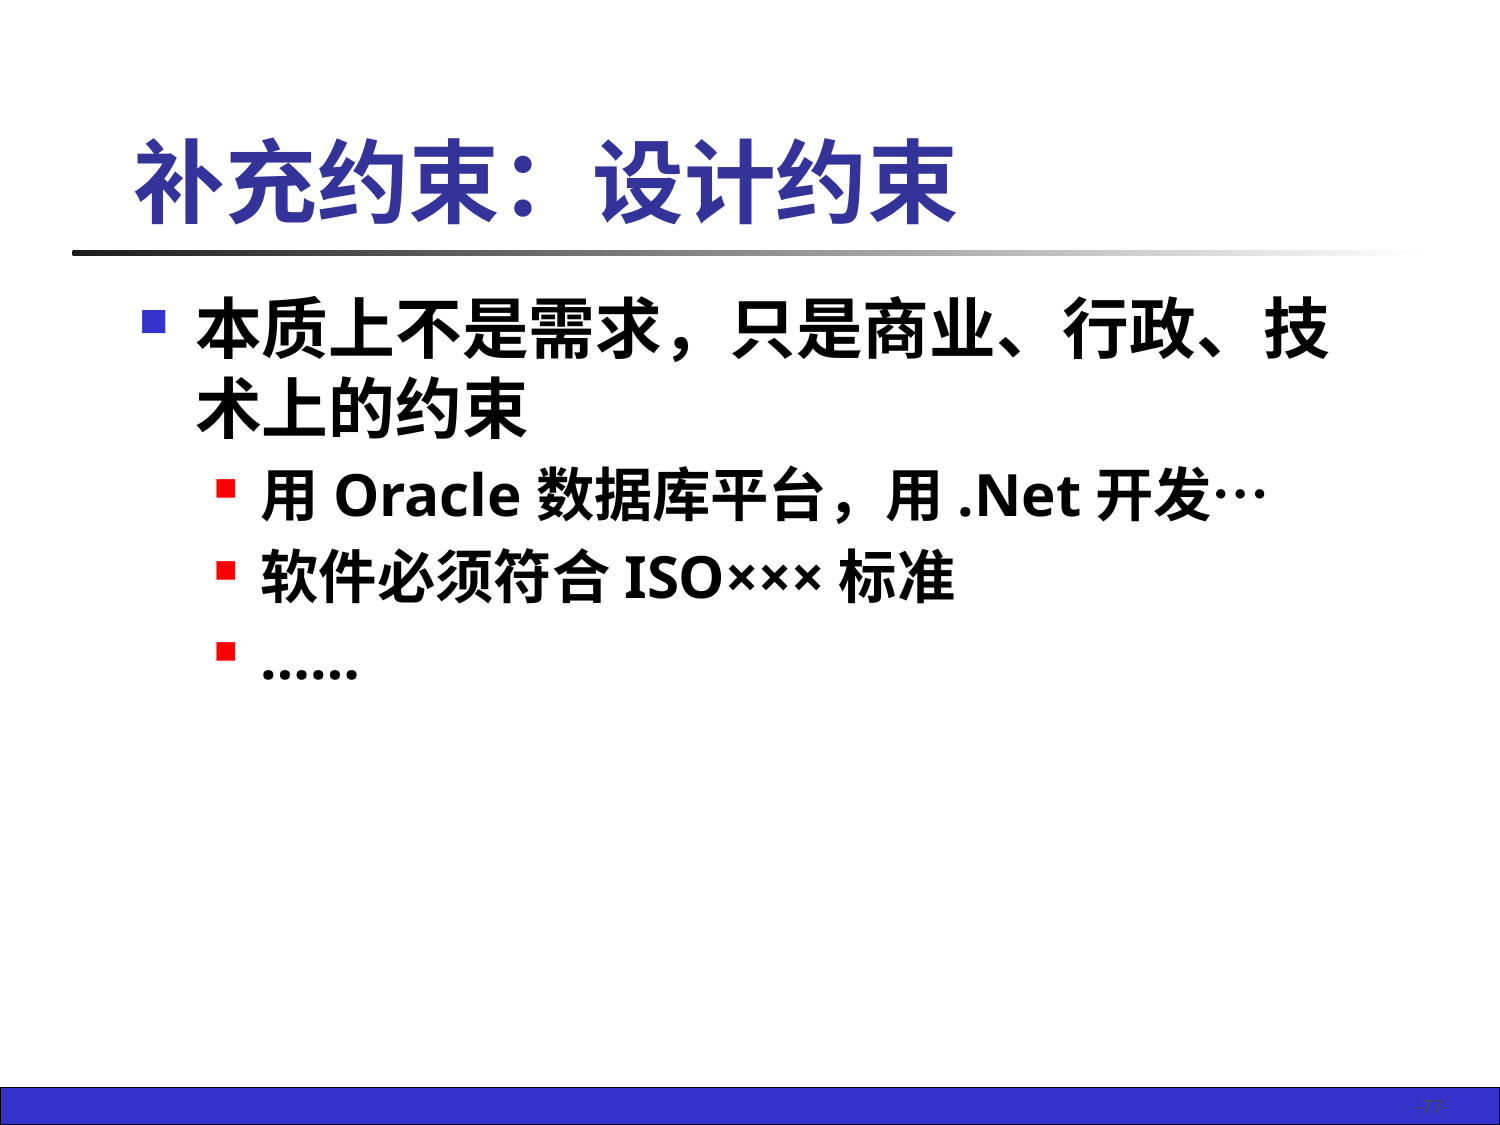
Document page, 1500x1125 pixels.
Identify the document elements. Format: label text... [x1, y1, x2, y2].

title 补充约束：设计约束 [118, 54, 1398, 243]
list 本质上不是需求，只是商业、行政、技术上的约束 用Oracle数据库平台，用.Net开发… 软件必须符合ISO×××标准 …… [123, 278, 1399, 1012]
slide_number -77- [1151, 1074, 1465, 1125]
